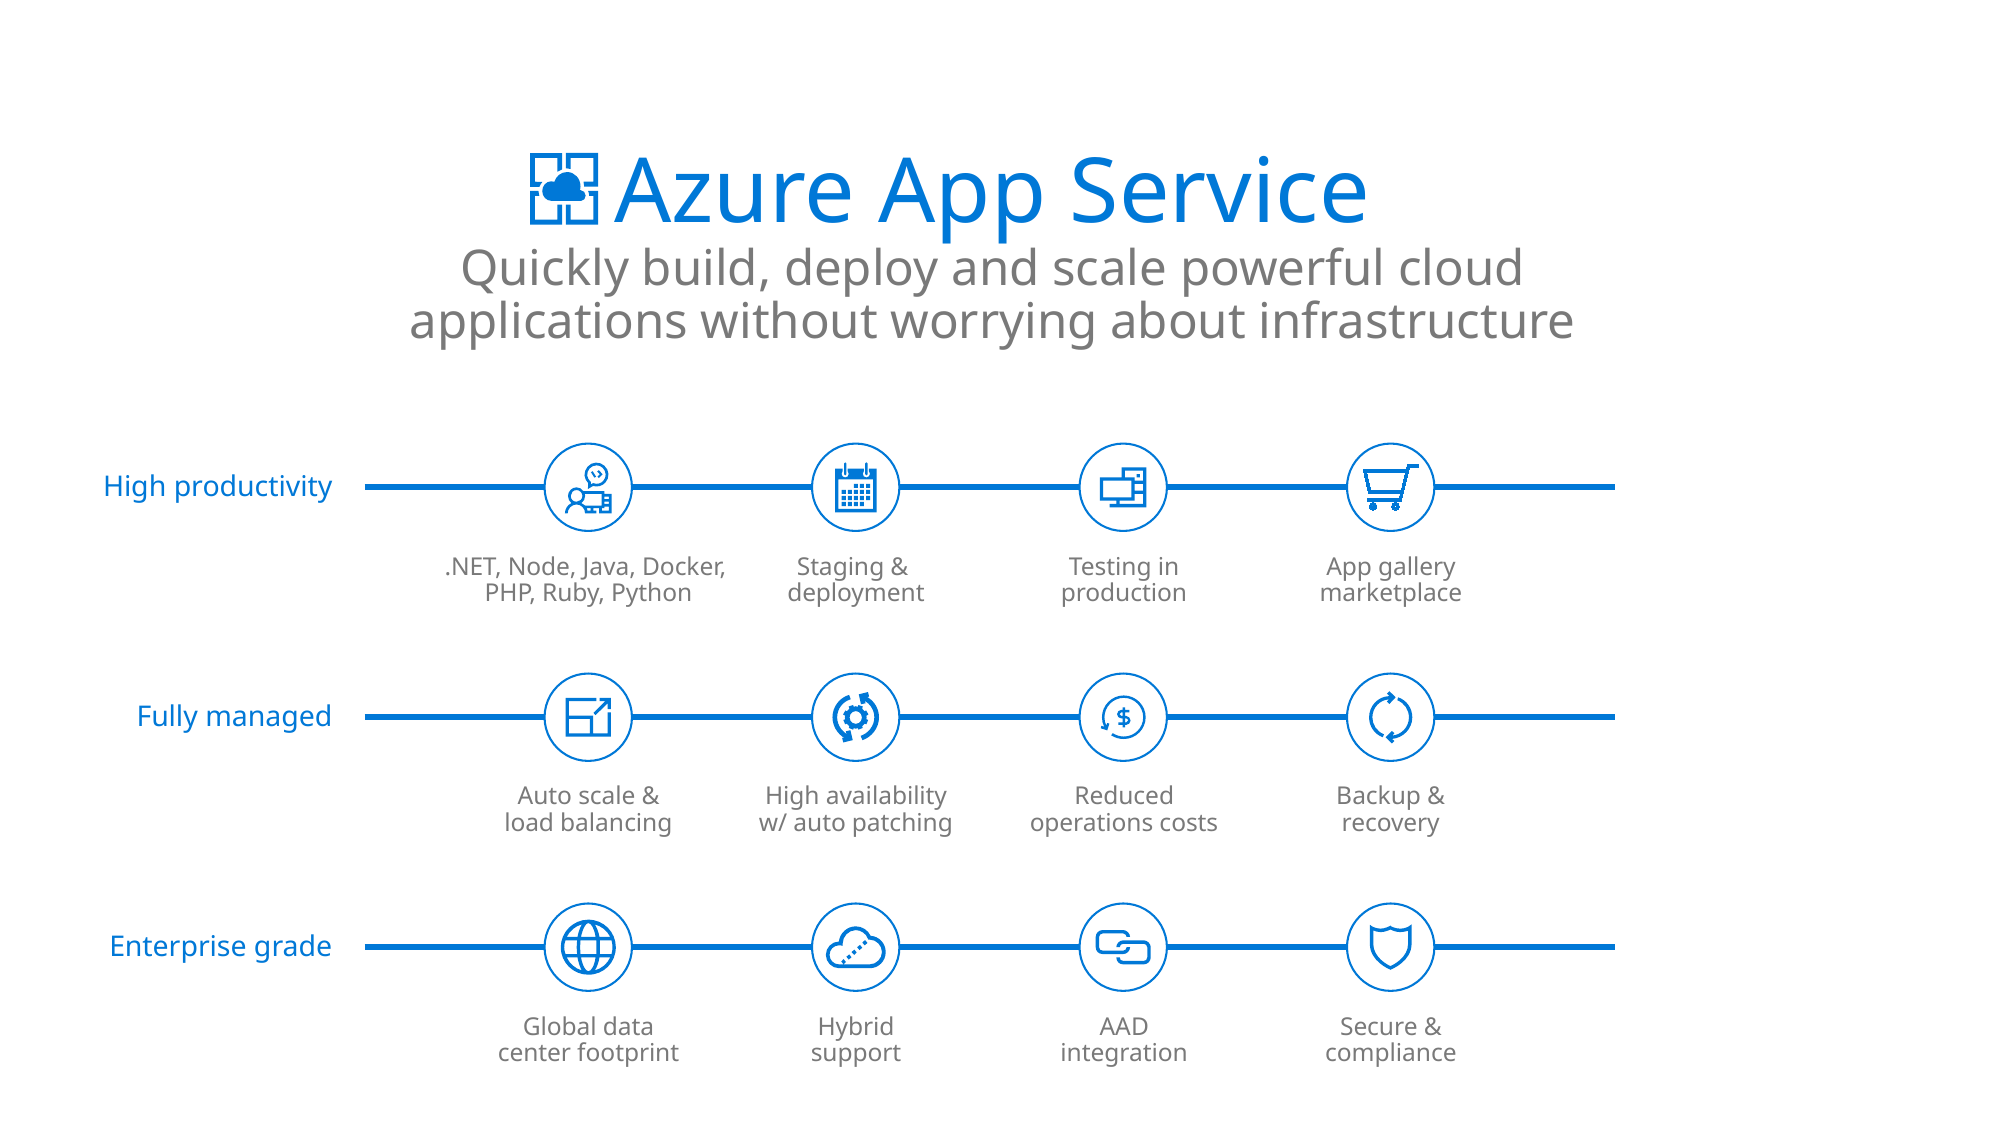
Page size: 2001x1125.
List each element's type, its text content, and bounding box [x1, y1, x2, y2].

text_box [1346, 673, 1435, 762]
text_box Fully managed [82, 694, 348, 740]
text_box High productivity [82, 464, 348, 510]
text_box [811, 903, 900, 992]
text_box Quickly build, deploy and scale powerful cloud applications without worrying about infrastructure [399, 235, 1601, 357]
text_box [1079, 903, 1168, 992]
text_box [1079, 673, 1168, 762]
text_box Backup & recovery [1321, 776, 1461, 845]
text_box AAD integration [1045, 1006, 1203, 1075]
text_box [1079, 443, 1168, 532]
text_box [1346, 903, 1435, 992]
text_box Auto scale & load balancing [489, 776, 688, 845]
text_box Reduced operations costs [1014, 776, 1234, 845]
text_box High availability w/ auto patching [744, 776, 968, 845]
text_box Hybrid support [796, 1006, 916, 1075]
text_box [811, 673, 900, 762]
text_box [811, 443, 900, 532]
text_box .NET, Node, Java, Docker, PHP, Ruby, Python [429, 546, 748, 615]
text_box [544, 673, 633, 762]
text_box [544, 903, 633, 992]
text_box App gallery marketplace [1304, 546, 1478, 615]
text_box Secure & compliance [1310, 1006, 1472, 1075]
text_box Testing in production [1046, 546, 1203, 615]
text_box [528, 151, 599, 225]
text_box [544, 443, 633, 532]
text_box Staging & deployment [772, 546, 940, 615]
text_box Azure App Service [523, 125, 1477, 248]
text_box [1346, 443, 1435, 532]
text_box Enterprise grade [82, 924, 348, 970]
text_box Global data center footprint [483, 1006, 695, 1075]
